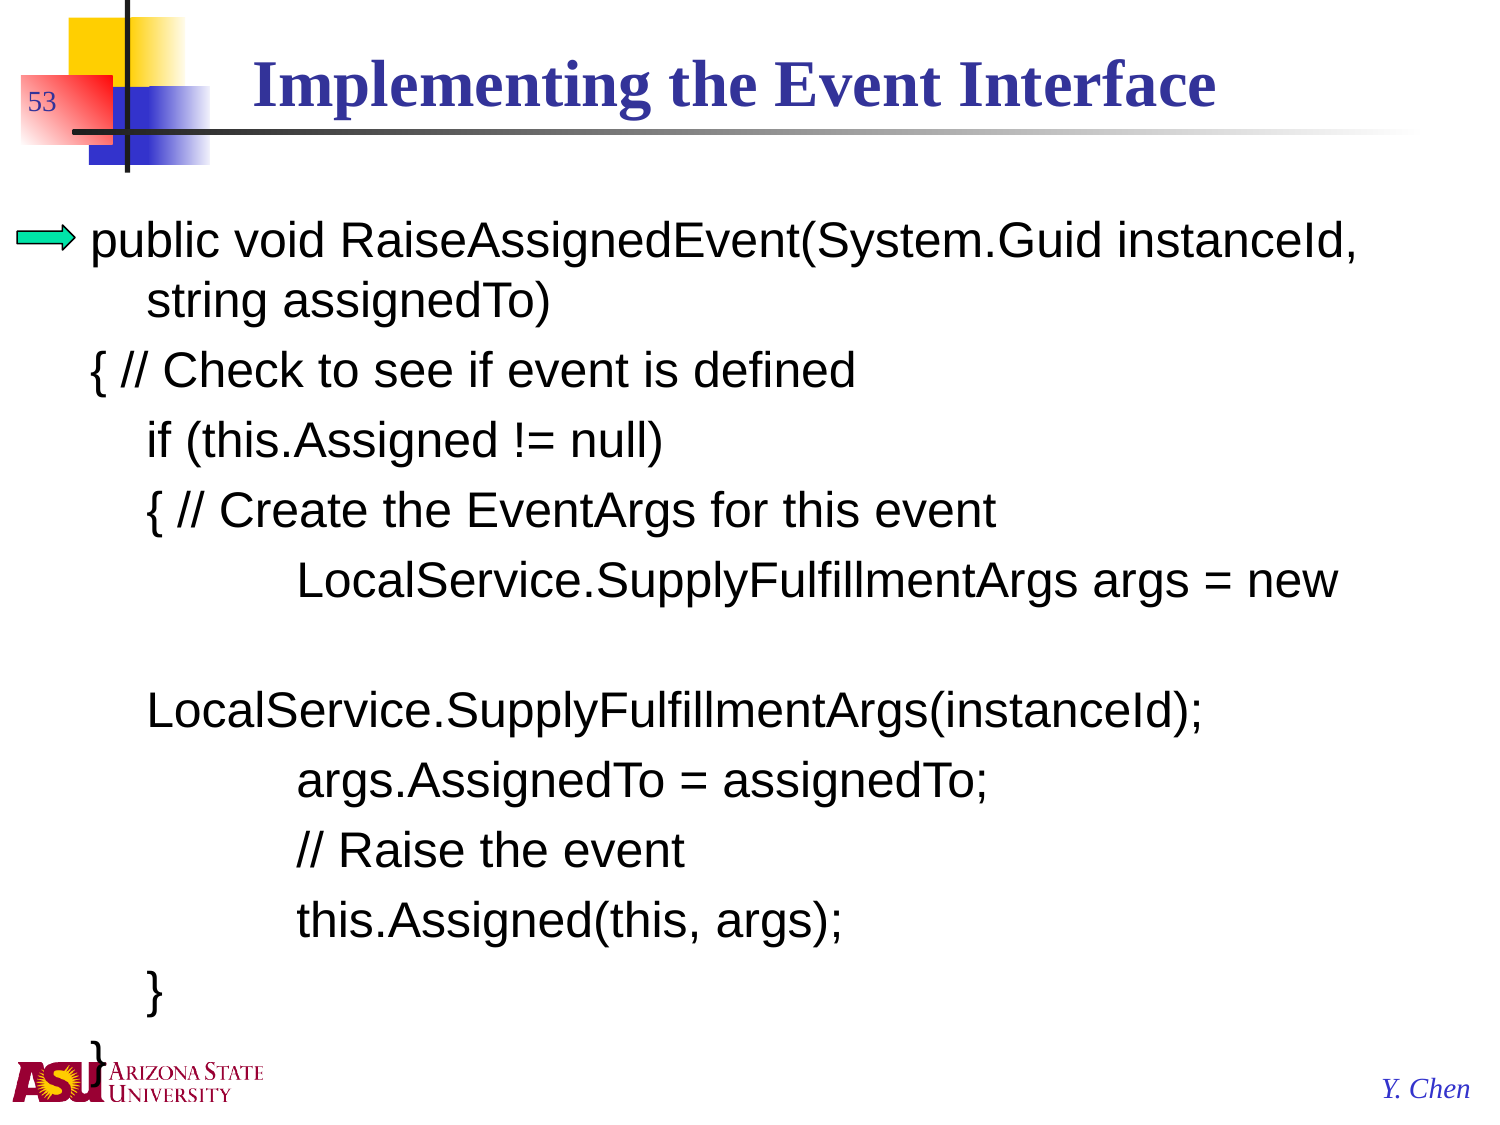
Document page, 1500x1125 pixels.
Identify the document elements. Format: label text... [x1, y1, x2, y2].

text_box [17, 224, 76, 250]
picture [12, 1062, 263, 1102]
list public void RaiseAssignedEvent(System.Guid instanceId, string assignedTo) { // Check to see if event is defined if (this.Assigned != null) { // Create the EventArgs for this event LocalService.SupplyFulfillmentArgs args = new LocalService.SupplyFulfillmentArgs(instanceId); args.AssignedTo = assignedTo; // Raise the event this.Assigned(this, args); } } [74, 199, 1470, 1051]
title Implementing the Event Interface [237, 24, 1488, 128]
slide_number 53 [12, 49, 131, 126]
